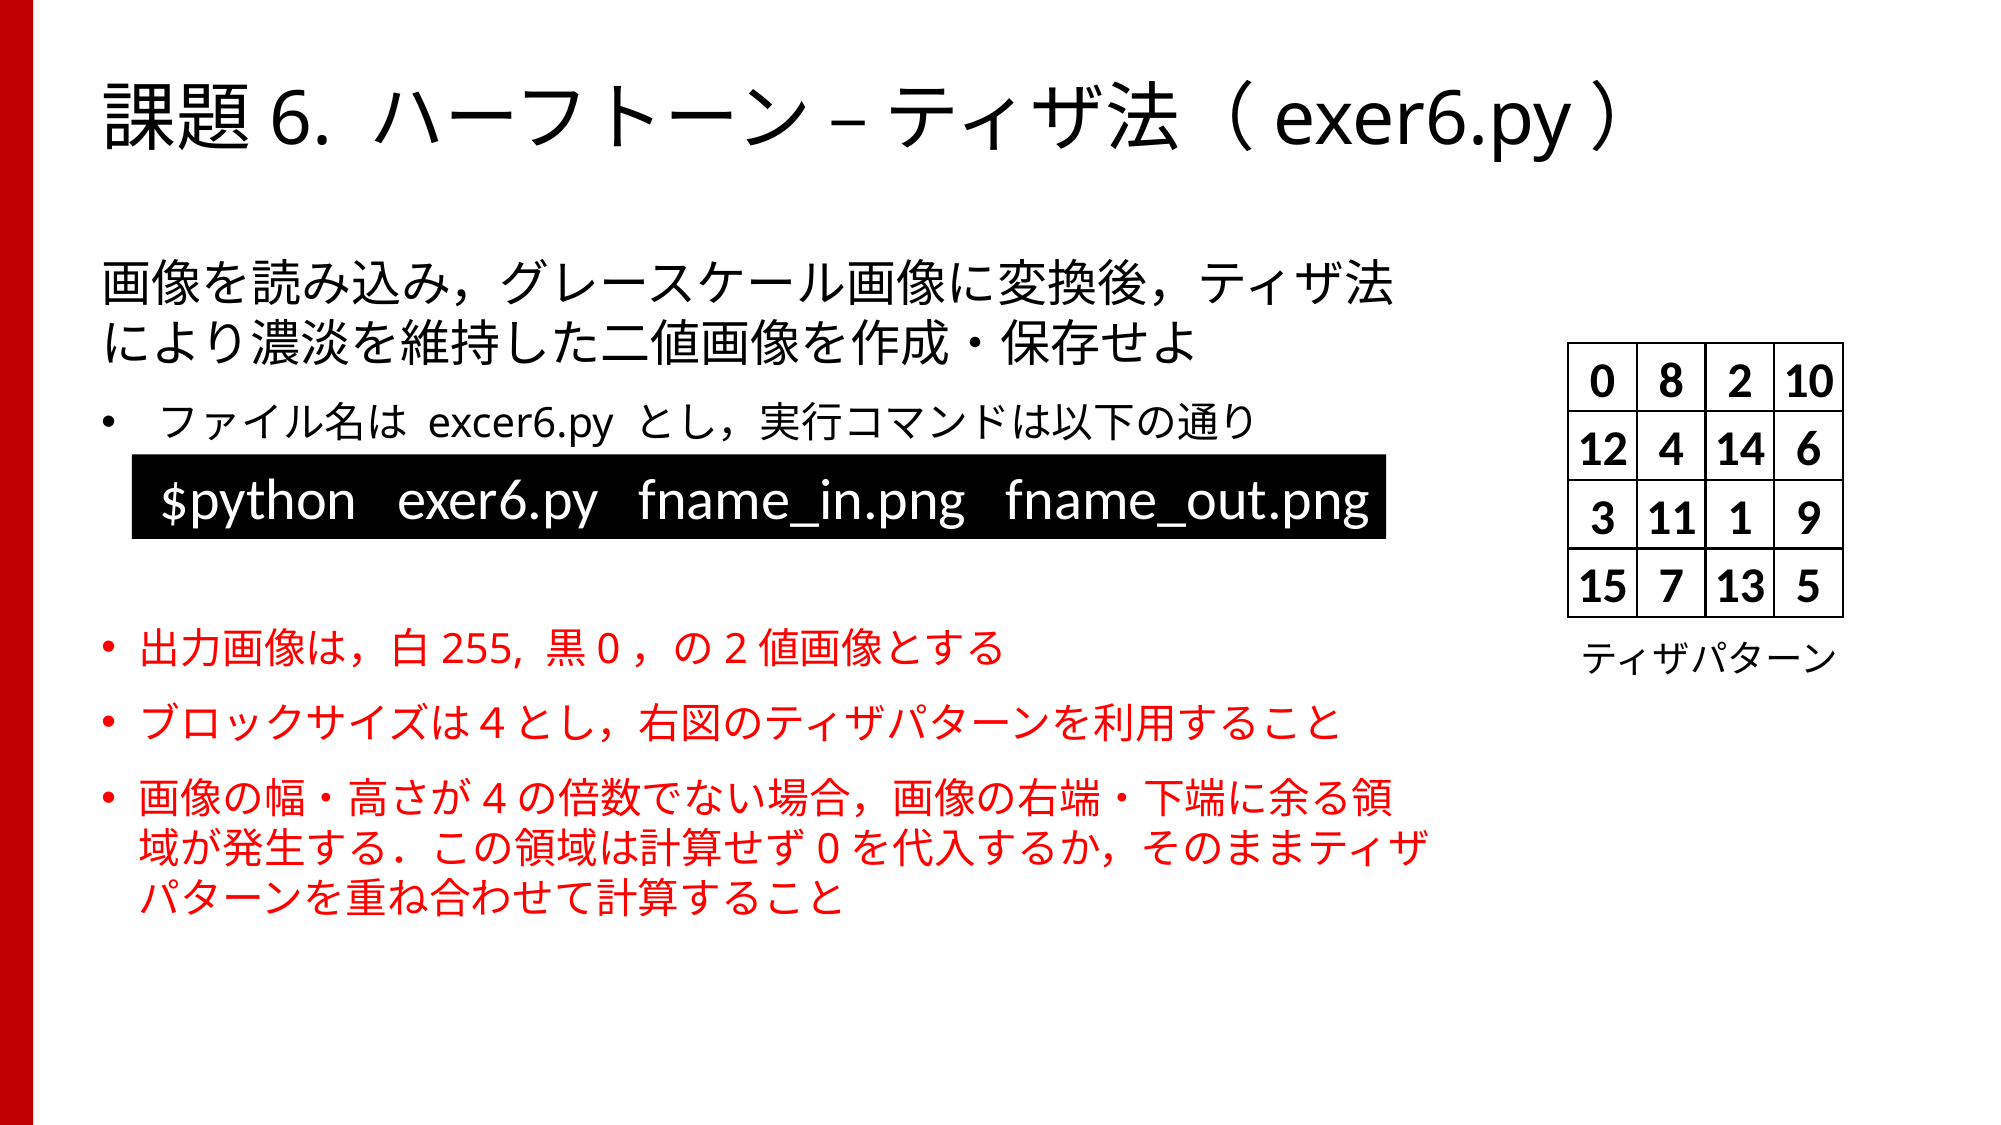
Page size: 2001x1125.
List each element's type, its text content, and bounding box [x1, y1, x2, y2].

text_box ティザパターン [1565, 627, 1854, 688]
text_box 画像を読み込み，グレースケール画像に変換後，ティザ法により濃淡を維持した二値画像を作成・保存せよ ファイル名は excer6.py とし，実行コマンドは以下の通り 出力画像は，白255, 黒0，の2値画像とする ブロックサイズは４とし，右図のティザパターンを利用すること 画像の幅・高さが4の倍数でない場合，画像の右端・下端に余る領域が発生する．この領域は計算せず0を代入するか，そのままティザパターンを重ね合わせて計算すること [86, 243, 1450, 1007]
title 課題6. ハーフトーン – ティザ法（exer6.py） [86, 59, 1957, 181]
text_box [1568, 342, 1843, 617]
text_box $python exer6.py fname_in.png fname_out.png [131, 454, 1387, 539]
